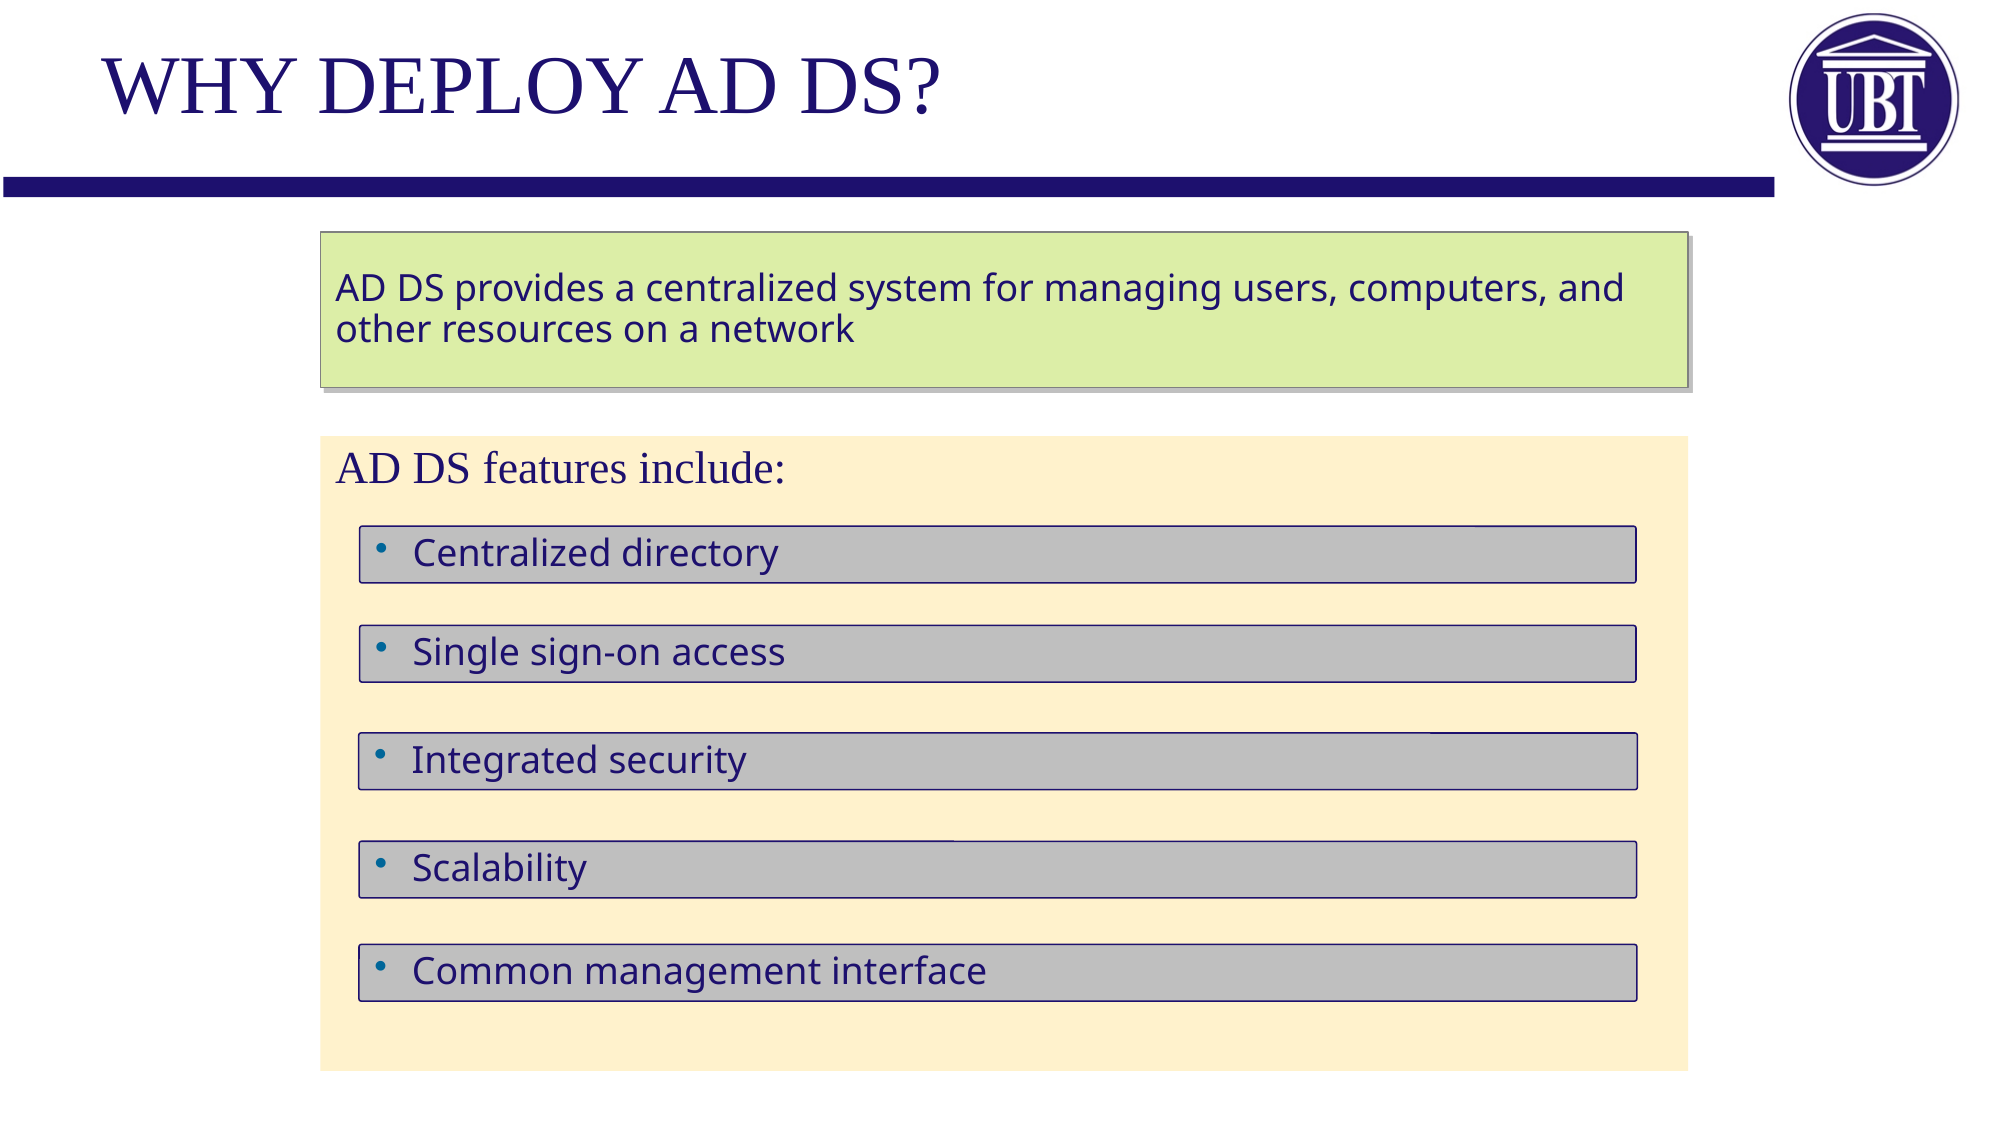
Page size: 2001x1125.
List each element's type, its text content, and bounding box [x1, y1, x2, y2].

text_box Single sign-on access [359, 625, 1637, 683]
text_box Integrated security [358, 732, 1638, 790]
list AD DS features include: [320, 436, 1689, 1071]
text_box AD DS provides a centralized system for managing users, computers, and other resources on a network [320, 231, 1688, 388]
picture [1774, 0, 2000, 198]
text_box Centralized directory [359, 526, 1637, 583]
text_box Scalability [359, 841, 1637, 898]
text_box Common management interface [358, 944, 1637, 1002]
title Why Deploy AD DS? [86, 13, 1692, 164]
